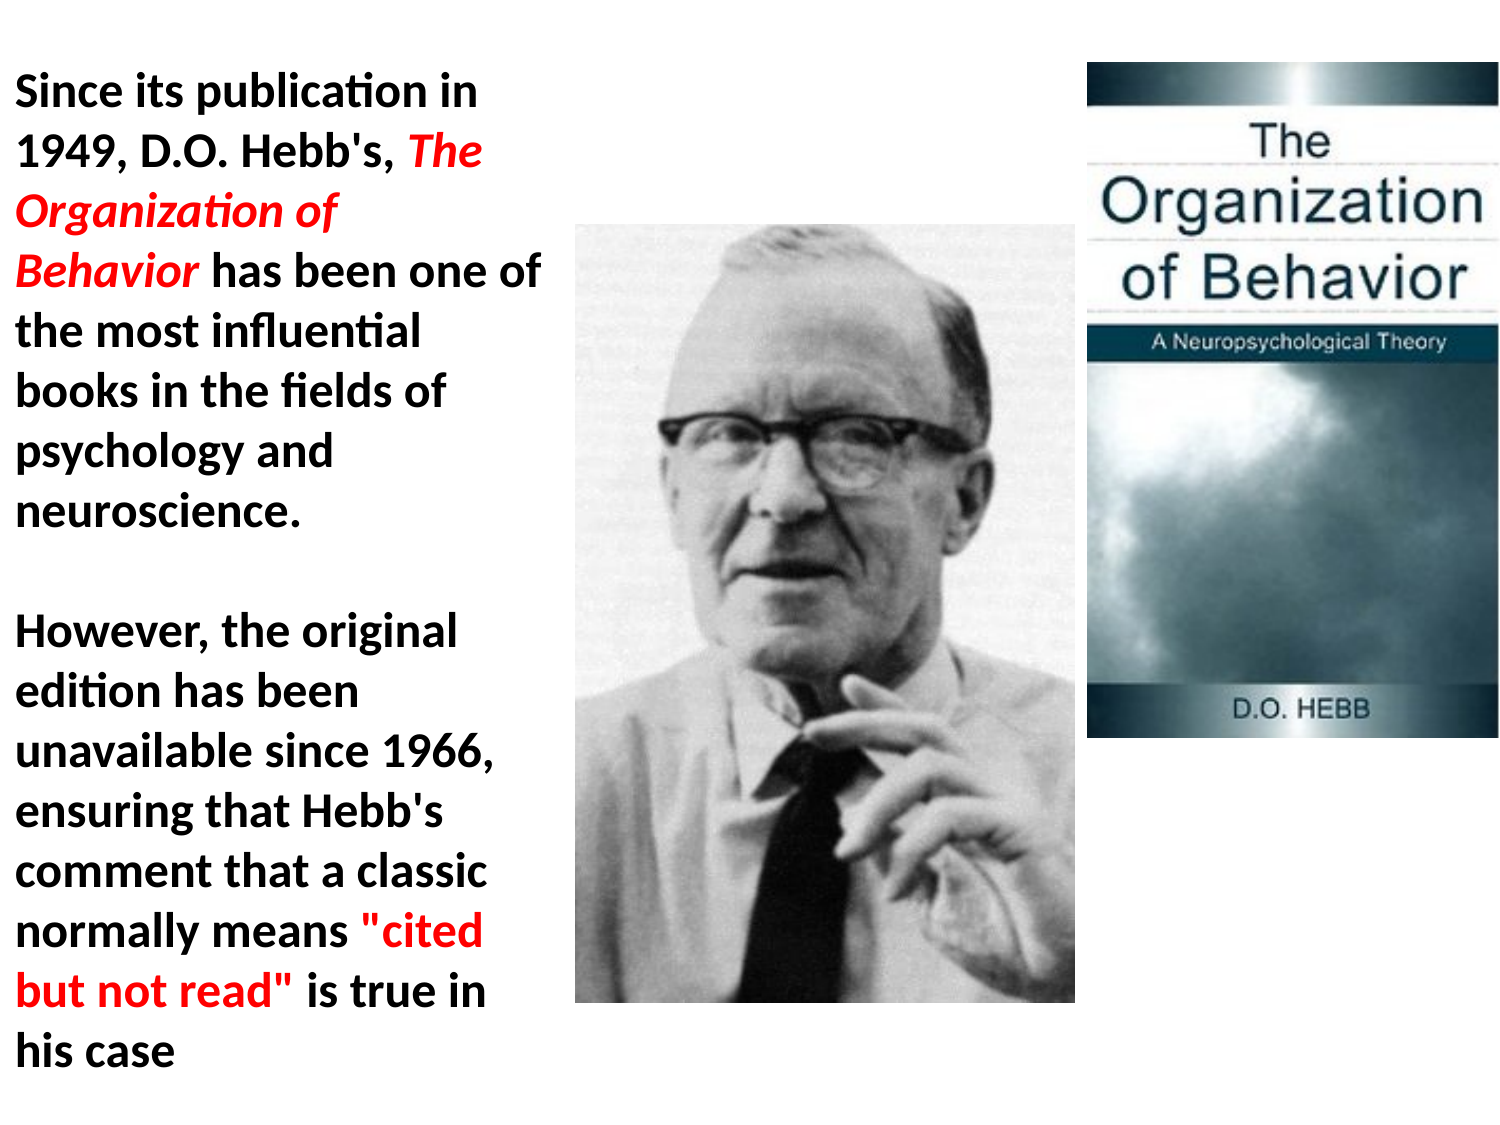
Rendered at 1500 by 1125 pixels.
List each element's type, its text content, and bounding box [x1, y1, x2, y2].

picture [574, 224, 1076, 1004]
text_box Since its publication in 1949, D.O. Hebb's, The Organization of Behavior has been one of the most influential books in the fields of psychology and neuroscience. However, the original edition has been unavailable since 1966, ensuring that Hebb's comment that a classic normally means "cited but not read" is true in his case [0, 49, 563, 1085]
picture [1087, 62, 1500, 738]
